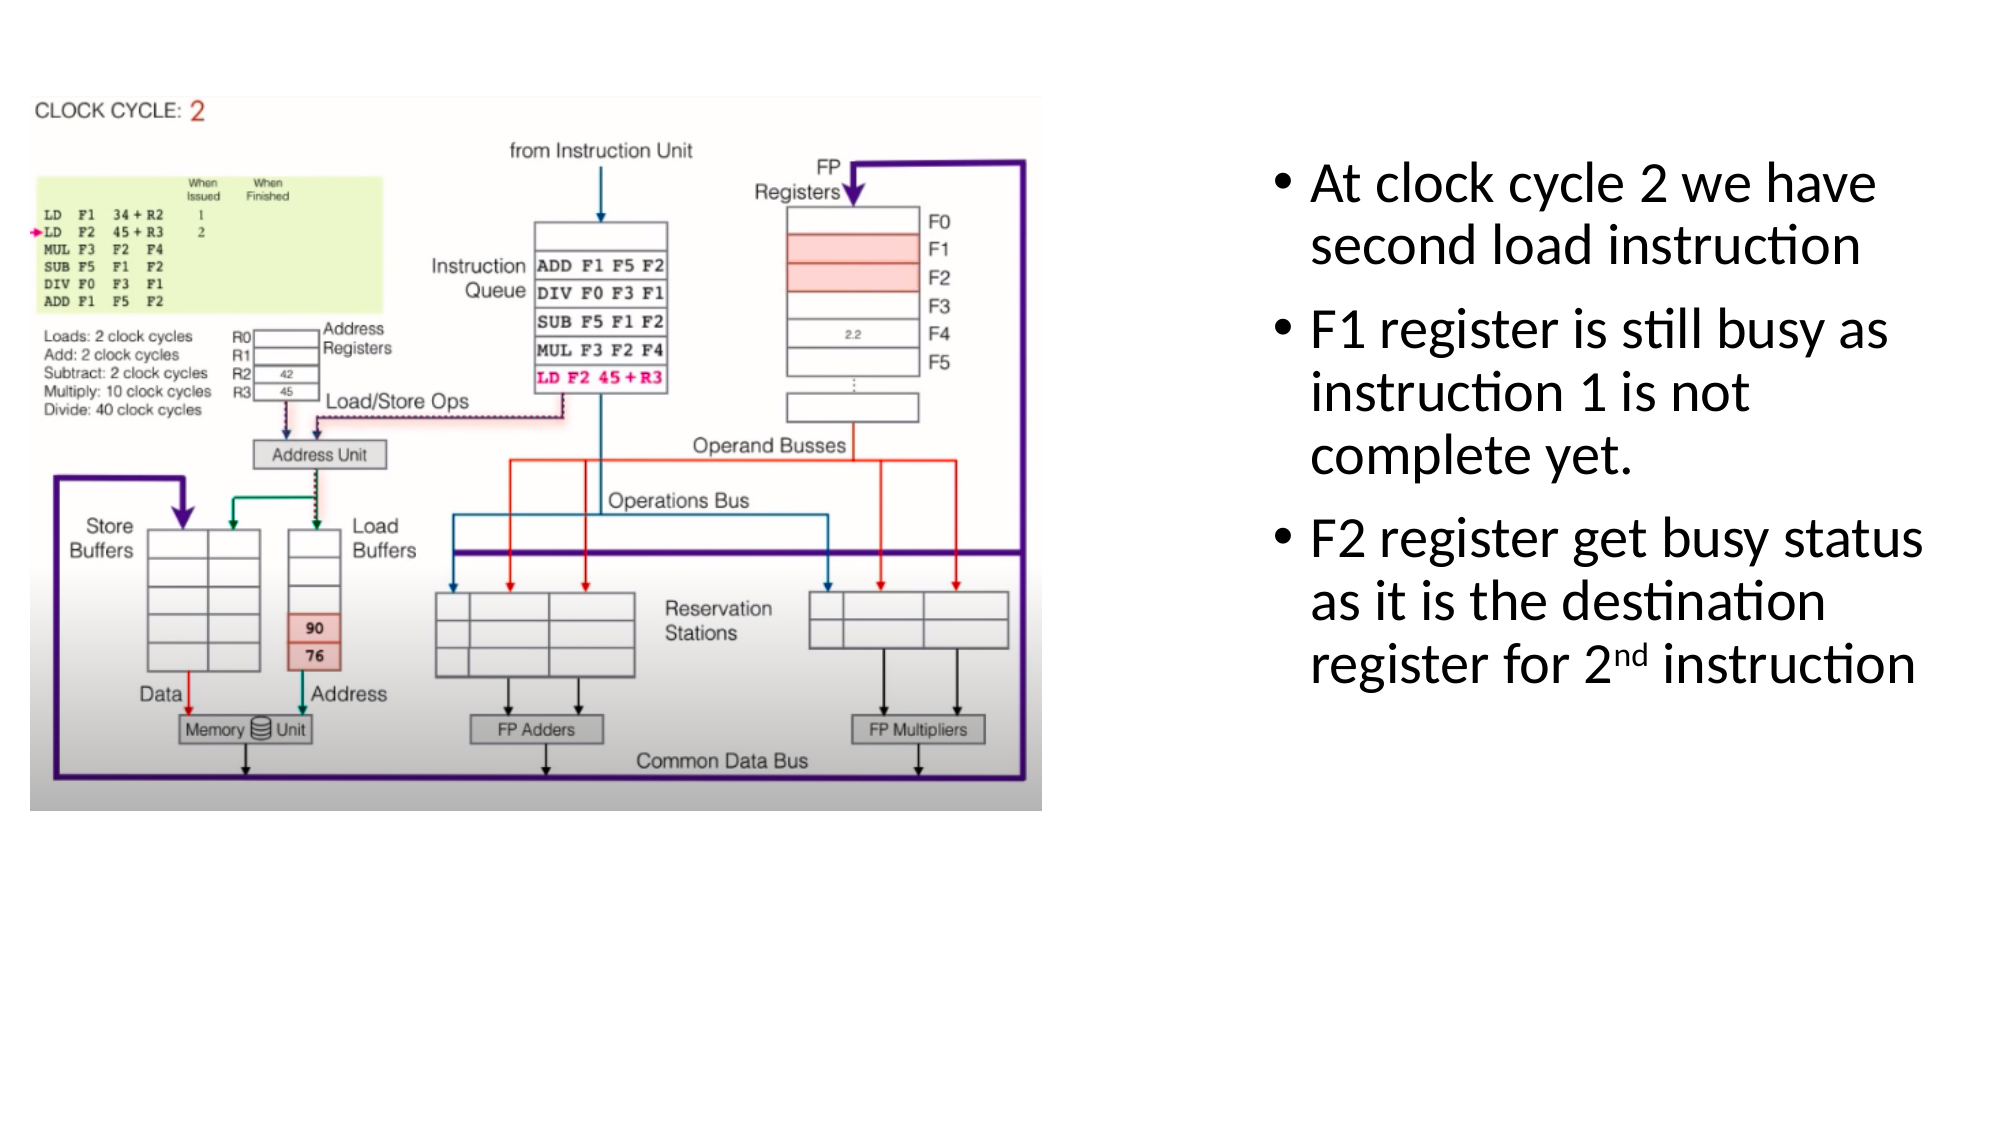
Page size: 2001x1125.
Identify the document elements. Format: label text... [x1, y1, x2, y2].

text_box At clock cycle 2 we have second load instruction F1 register is still busy as instruction 1 is not complete yet. F2 register get busy status as it is the destination register for 2nd instruction [1257, 144, 1947, 1027]
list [30, 96, 1042, 811]
